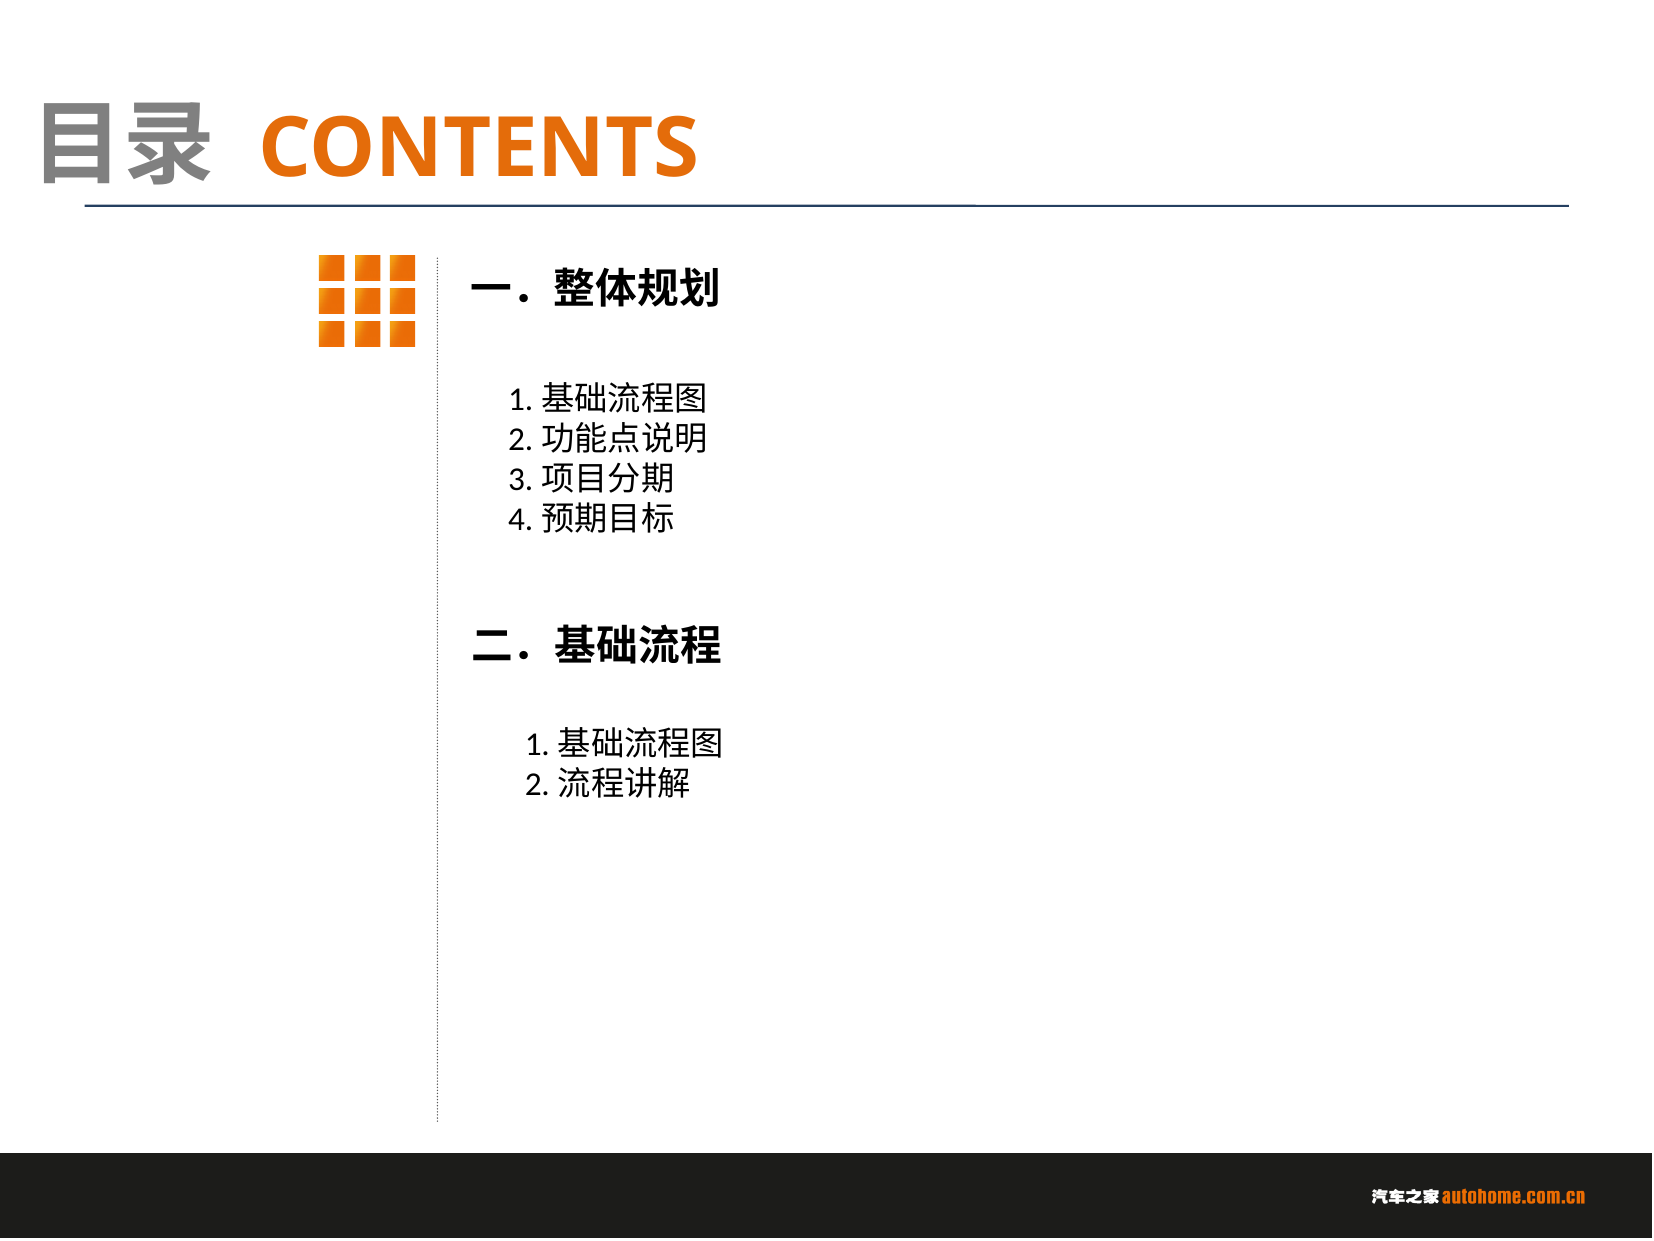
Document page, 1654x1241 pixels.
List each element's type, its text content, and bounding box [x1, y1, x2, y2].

text_box 1.基础流程图 2.功能点说明 3.项目分期 4.预期目标 [493, 369, 795, 465]
picture [389, 288, 416, 314]
picture [318, 288, 345, 314]
text_box [493, 700, 1483, 868]
picture [318, 255, 345, 281]
picture [355, 288, 381, 314]
picture [355, 255, 381, 281]
picture [355, 321, 381, 347]
picture [389, 255, 416, 281]
picture [318, 321, 345, 347]
picture [0, 1153, 1652, 1238]
picture [389, 321, 416, 347]
text_box 二．基础流程 [456, 599, 1483, 689]
text_box 1.基础流程图 2.流程讲解 [510, 714, 812, 810]
text_box 一．整体规划 [455, 242, 1482, 331]
